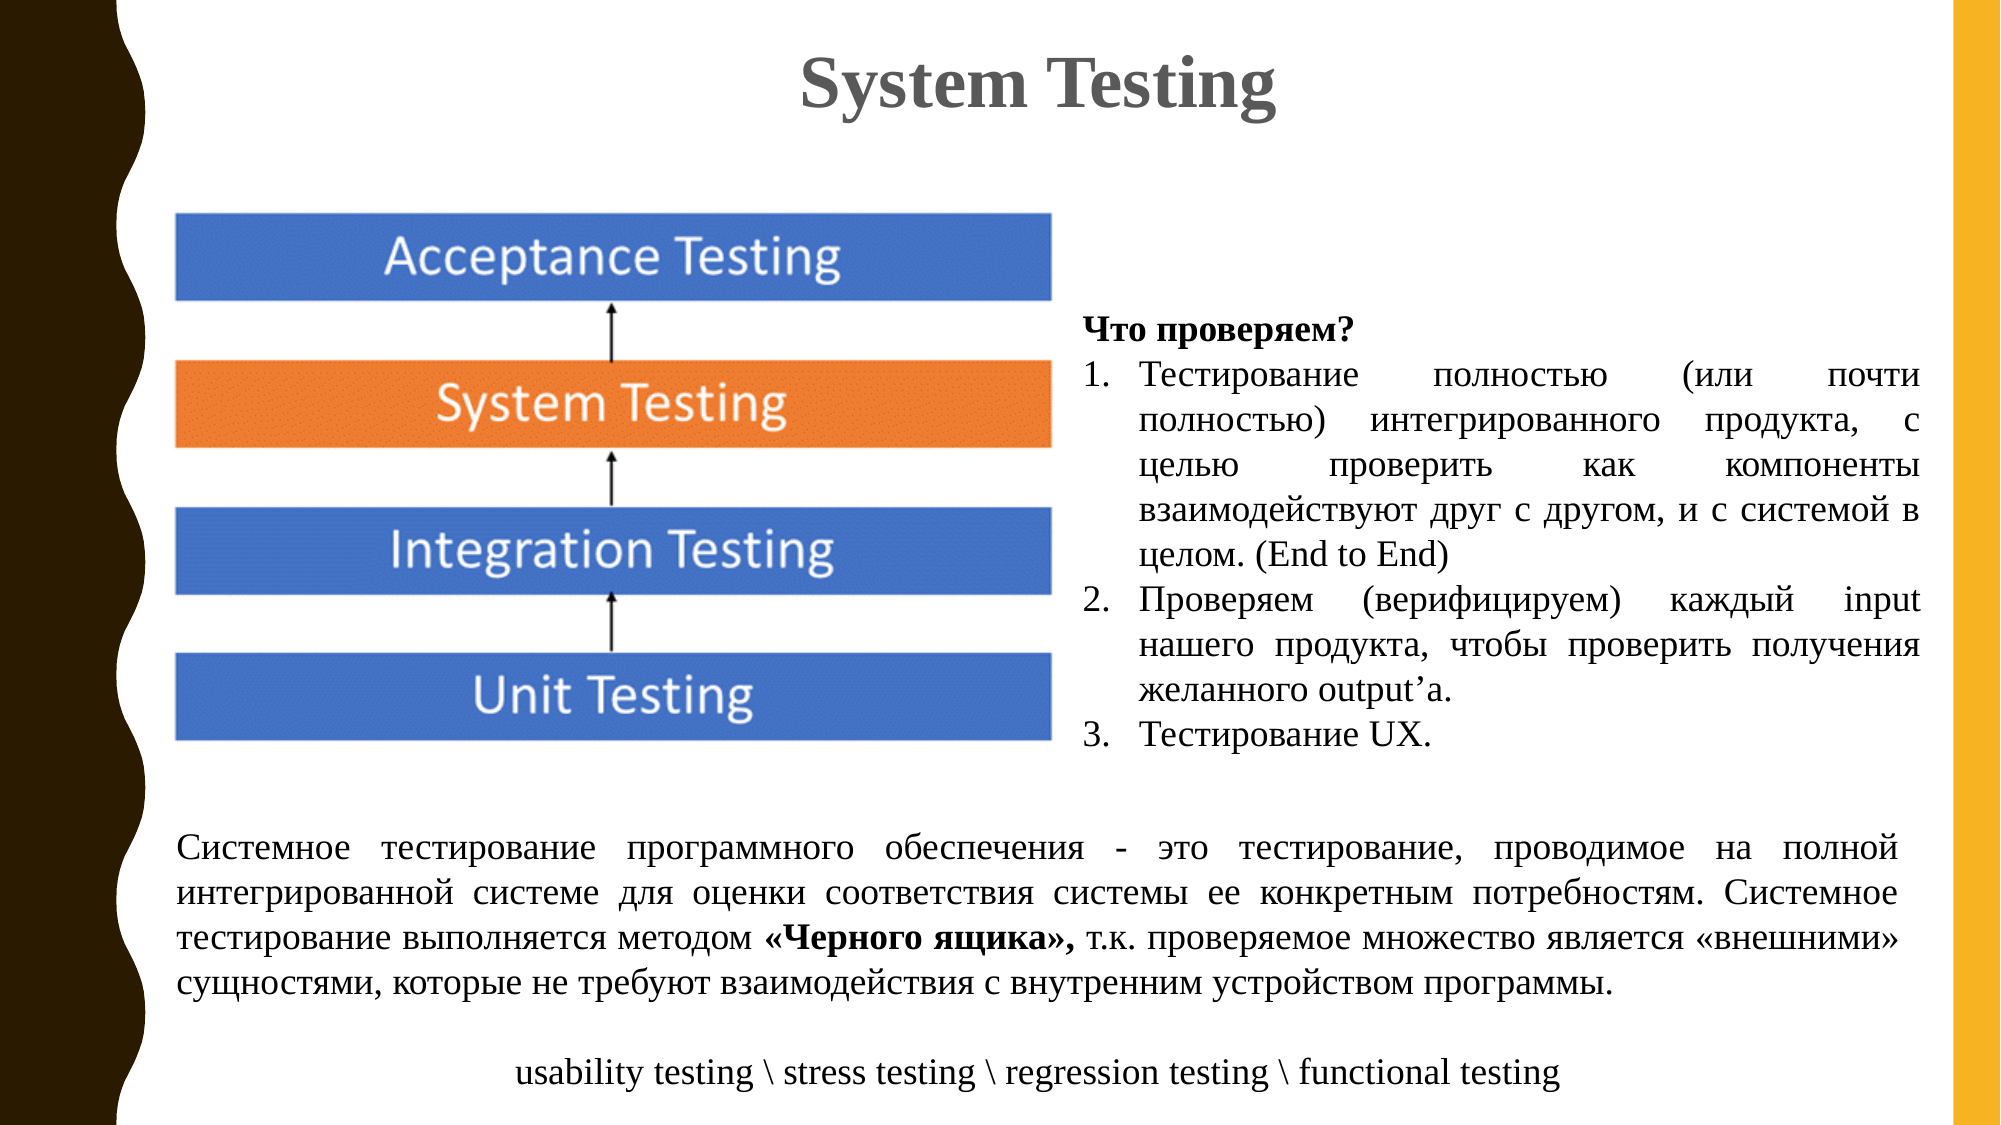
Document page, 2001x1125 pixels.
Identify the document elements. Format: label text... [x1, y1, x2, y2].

text_box Что проверяем? Тестирование полностью (или почти полностью) интегрированного продукта, с целью проверить как компоненты взаимодействуют друг с другом, и с системой в целом. (End to End) Проверяем (верифицируем) каждый input нашего продукта, чтобы проверить получения желанного output’а. Тестирование UX. [1068, 296, 1936, 761]
text_box Системное тестирование программного обеспечения - это тестирование, проводимое на полной интегрированной системе для оценки соответствия системы ее конкретным потребностям. Системное тестирование выполняется методом «Черного ящика», т.к. проверяемое множество является «внешними» сущностями, которые не требуют взаимодействия с внутренним устройством программы. usability testing \ stress testing \ regression testing \ functional testing [161, 814, 1916, 1100]
picture [161, 196, 1068, 761]
list System Testing [205, 15, 1872, 142]
